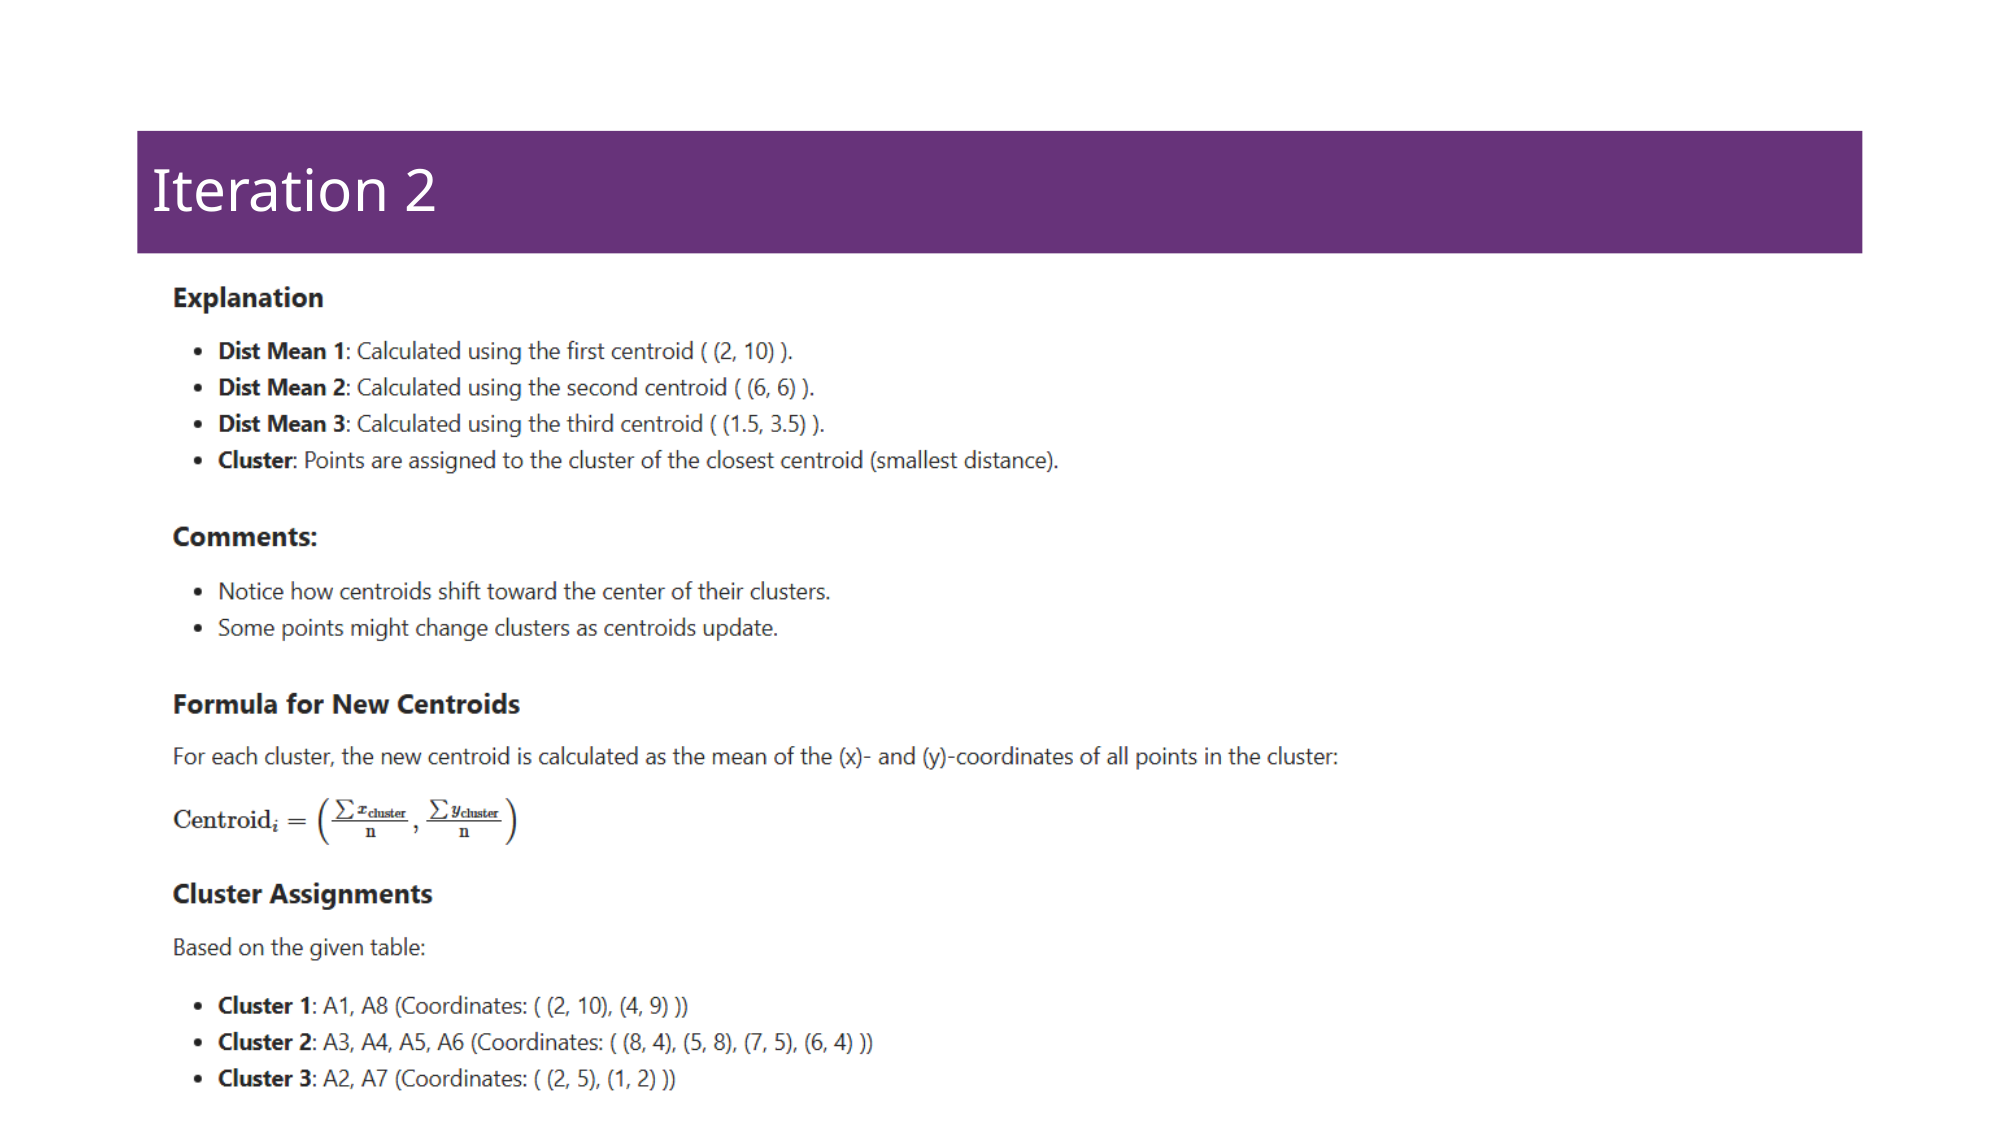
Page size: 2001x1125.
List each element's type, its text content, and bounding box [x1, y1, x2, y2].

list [137, 267, 1417, 1110]
title Iteration 2 [137, 130, 1863, 254]
